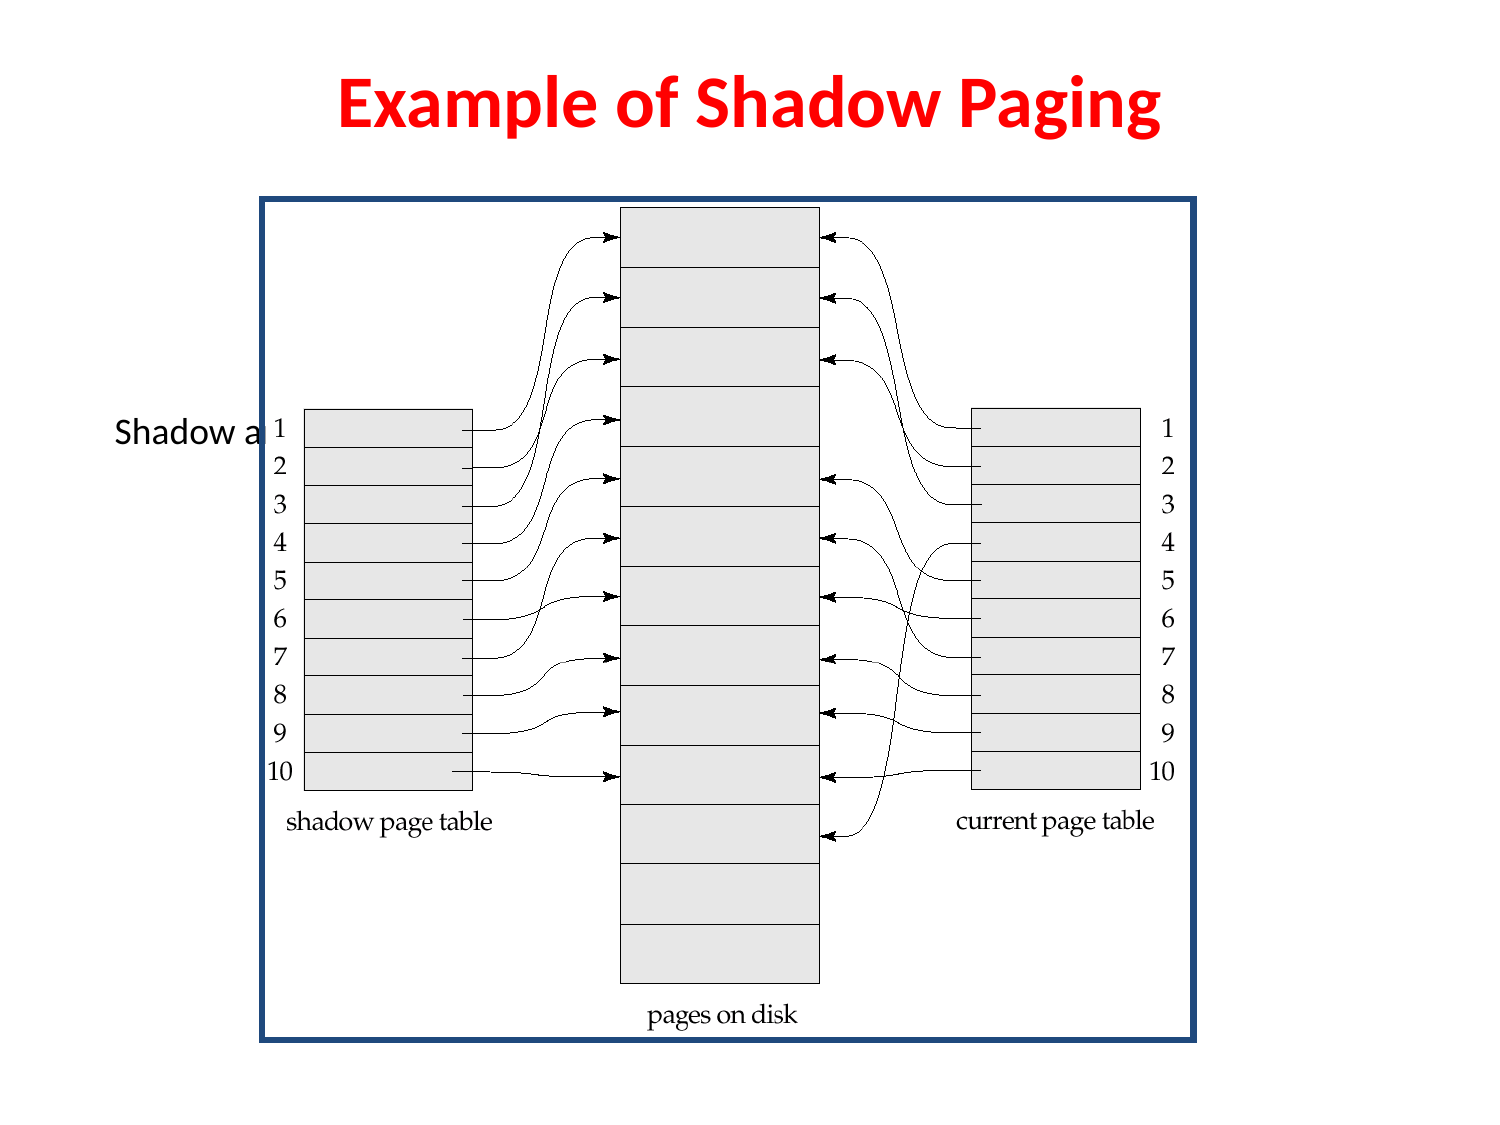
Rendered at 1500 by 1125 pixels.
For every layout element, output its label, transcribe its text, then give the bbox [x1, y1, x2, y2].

picture [265, 201, 1191, 1038]
title Example of Shadow Paging [75, 45, 1425, 150]
text_box Shadow and current page tables after write to page 4 [99, 399, 259, 460]
